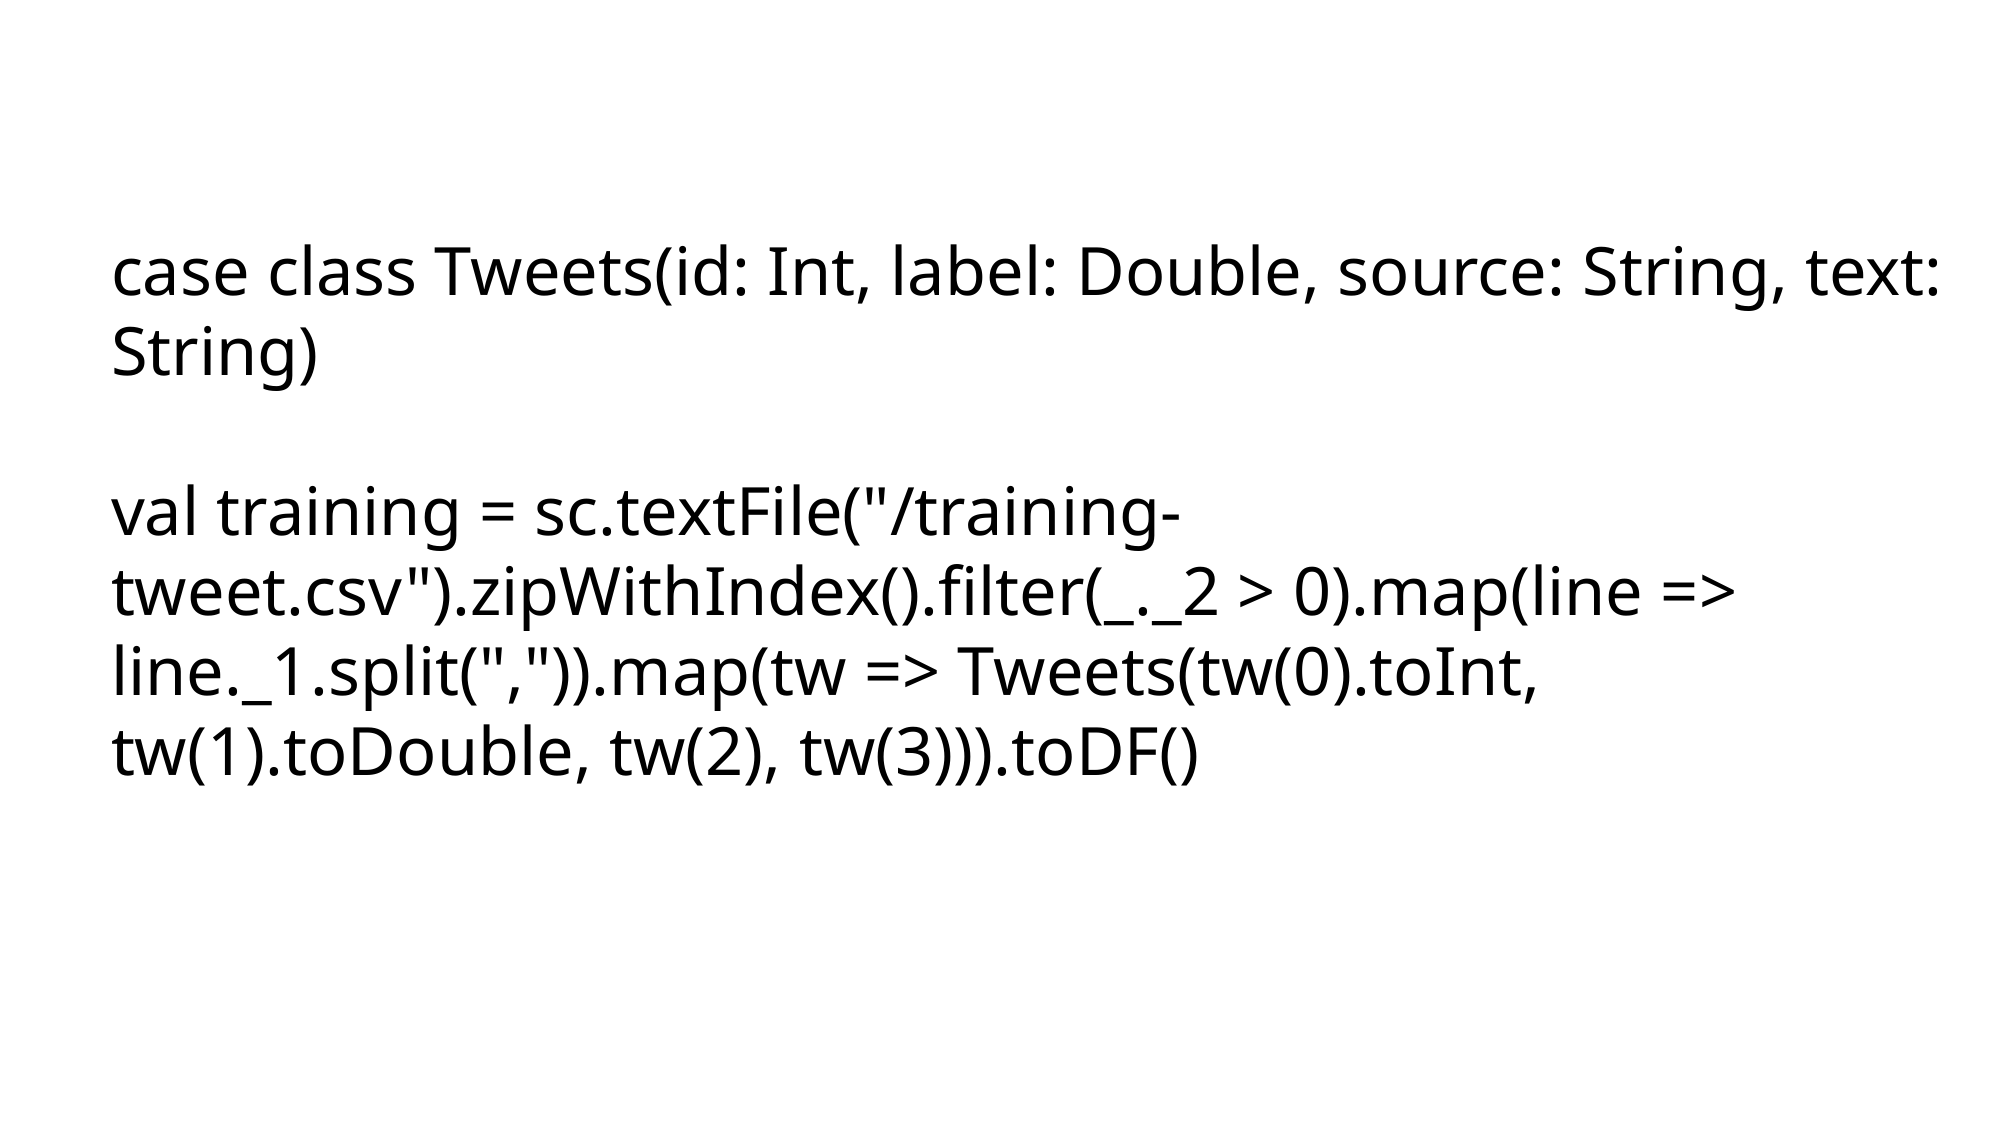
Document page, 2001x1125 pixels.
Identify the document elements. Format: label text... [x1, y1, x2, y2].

text_box case class Tweets(id: Int, label: Double, source: String, text: String) val training = sc.textFile("/training-tweet.csv").zipWithIndex().filter(_._2 > 0).map(line => line._1.split(",")).map(tw => Tweets(tw(0).toInt, tw(1).toDouble, tw(2), tw(3))).toDF() [96, 221, 1980, 796]
